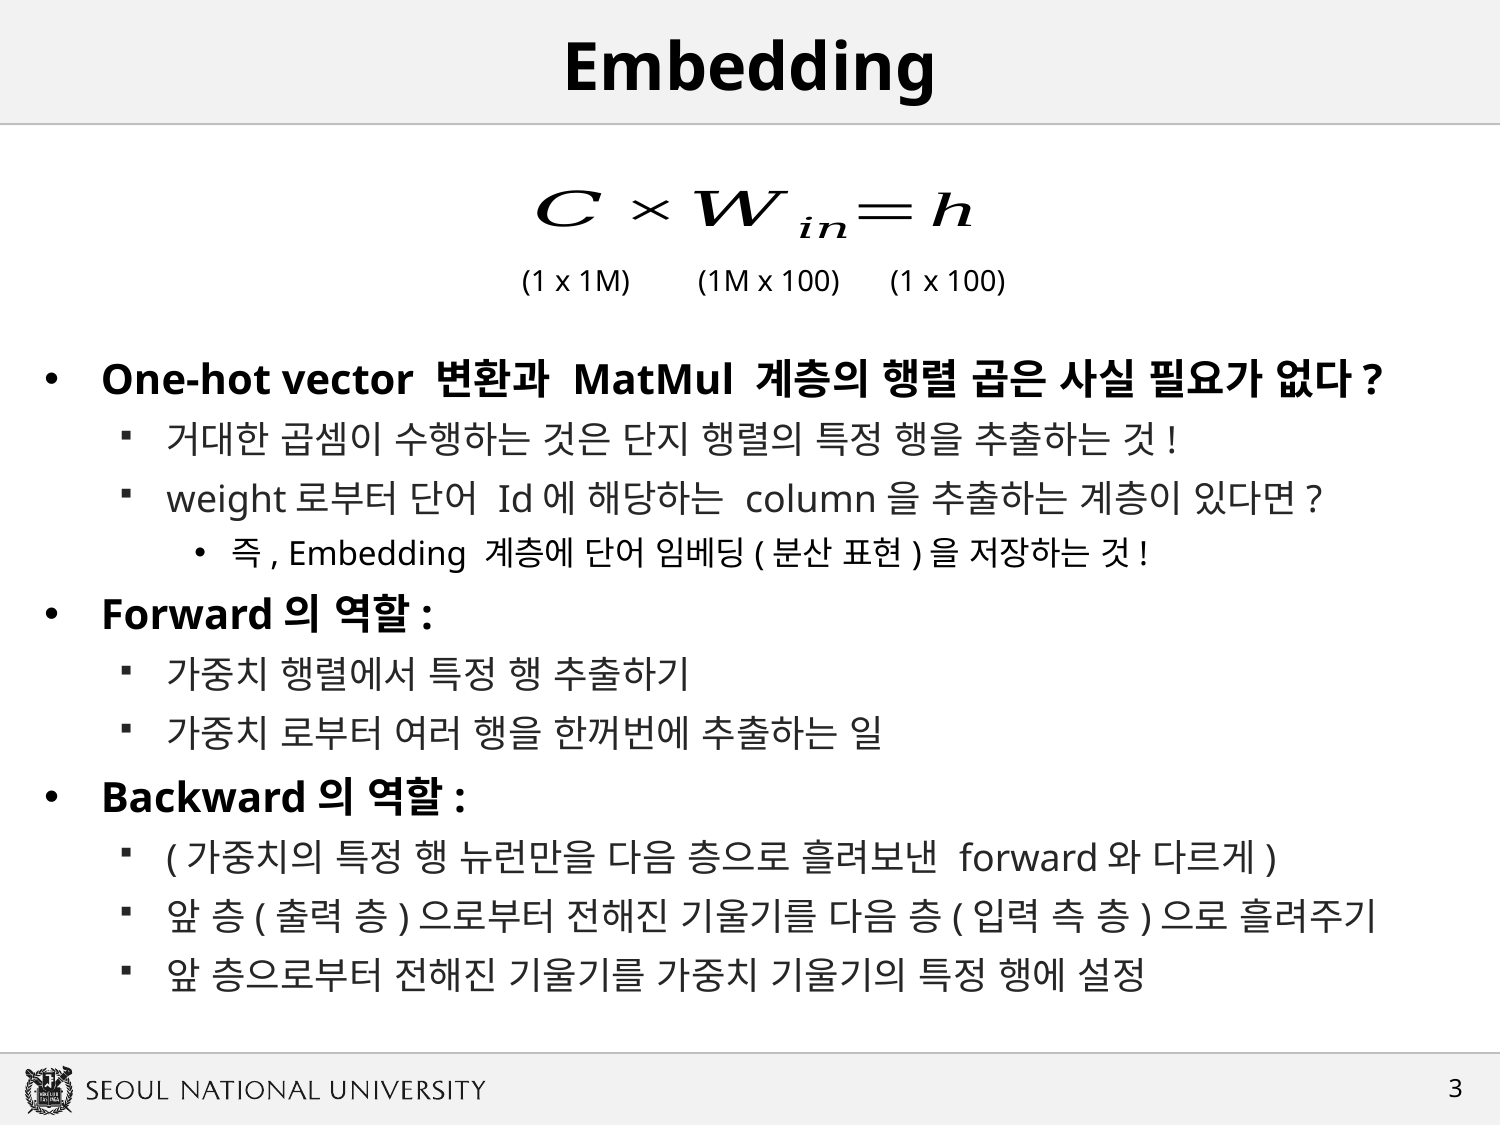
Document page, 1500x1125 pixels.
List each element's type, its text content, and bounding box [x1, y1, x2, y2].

title Embedding [0, 26, 1500, 101]
text_box (1 x 1M) [507, 255, 645, 305]
text_box (1M x 100) [683, 255, 855, 305]
text_box (1 x 100) [875, 255, 1021, 305]
slide_number 2 [1163, 1063, 1478, 1117]
